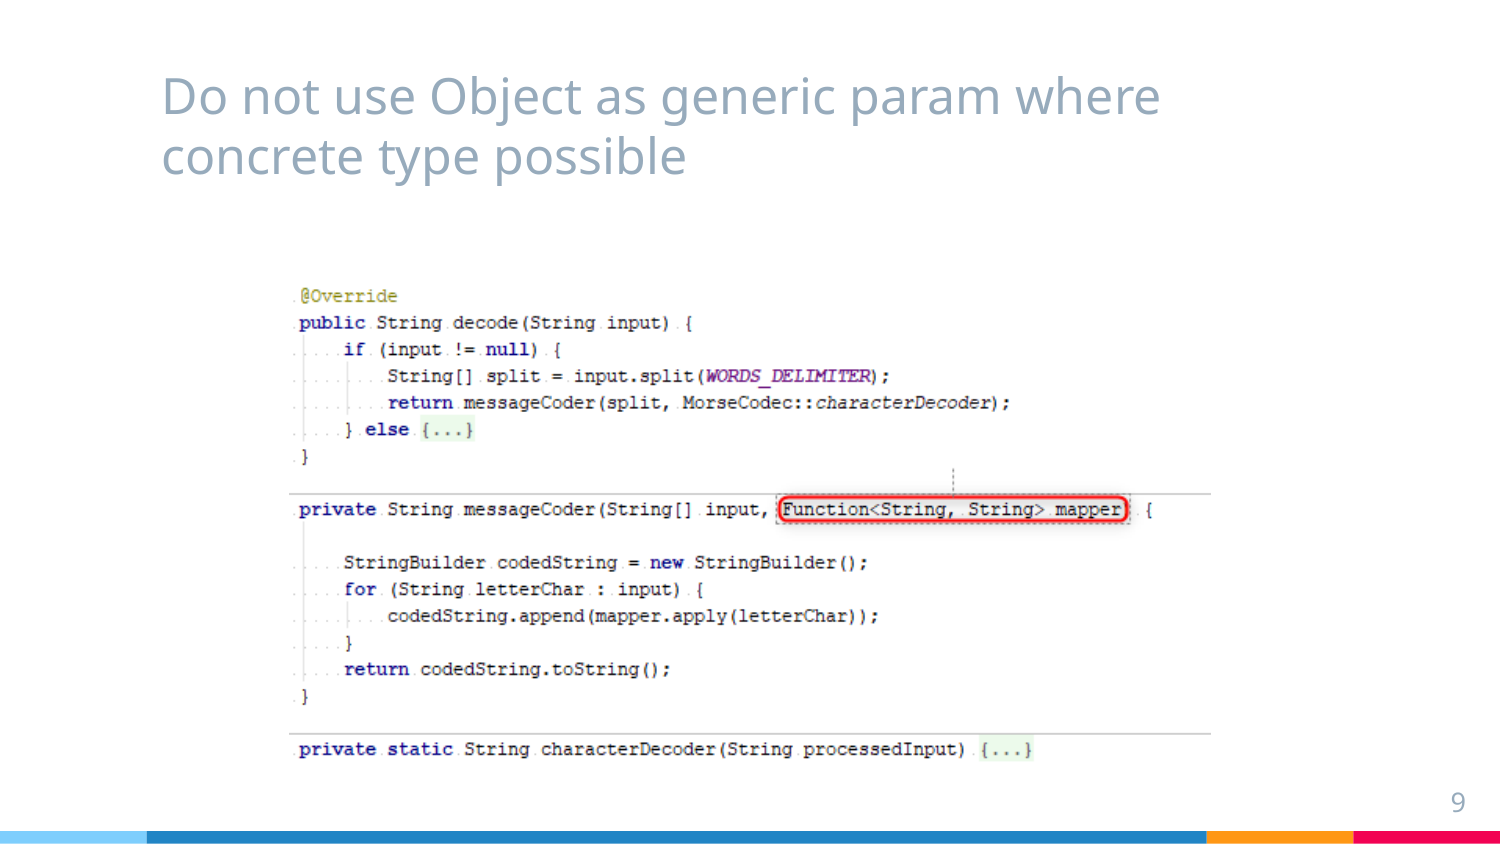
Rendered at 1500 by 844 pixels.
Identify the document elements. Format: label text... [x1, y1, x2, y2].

title Do not use Object as generic param where concrete type possible [146, 58, 1207, 200]
picture [289, 285, 1211, 771]
slide_number 9 [1391, 770, 1482, 822]
